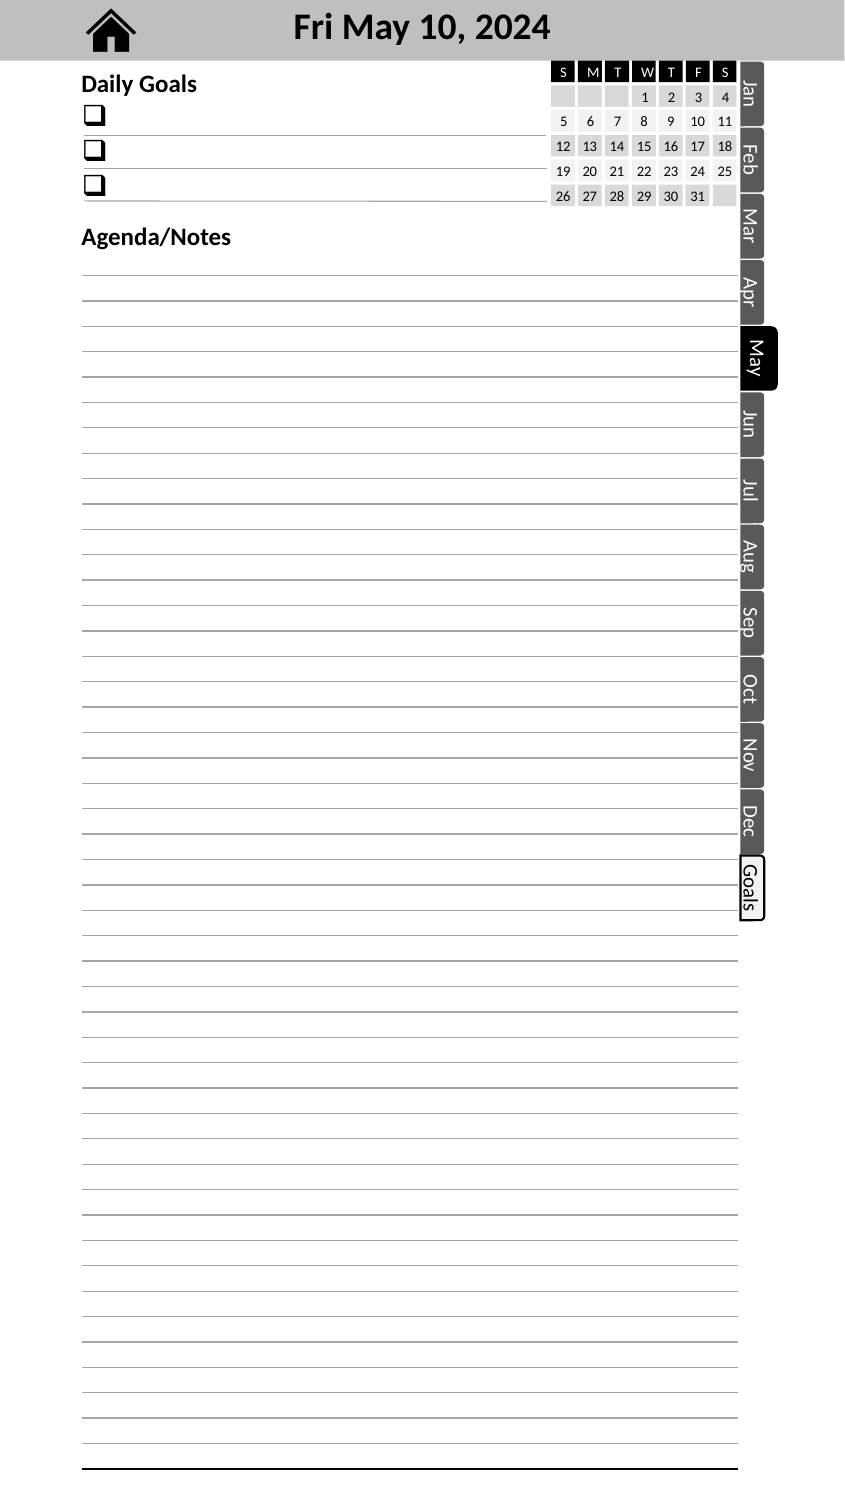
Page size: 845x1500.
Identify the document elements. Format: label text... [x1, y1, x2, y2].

picture [82, 1, 140, 59]
list Fri May 10, 2024 [190, 0, 655, 61]
